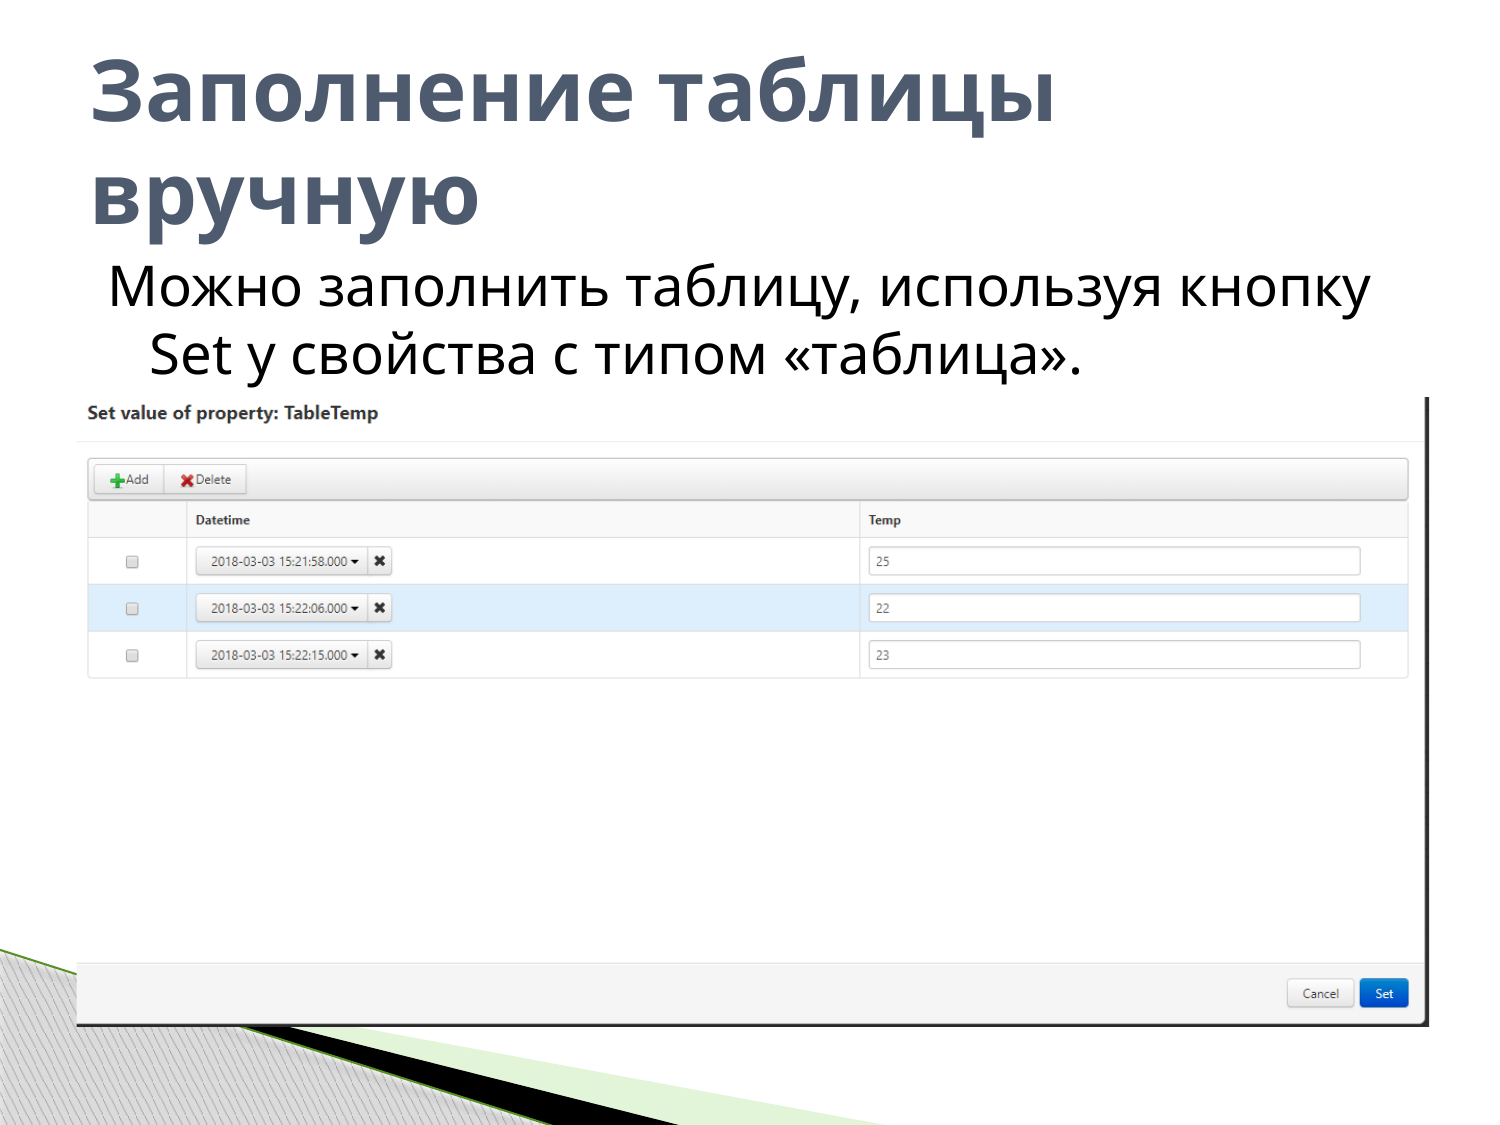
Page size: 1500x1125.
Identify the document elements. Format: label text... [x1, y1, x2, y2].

list Можно заполнить таблицу, используя кнопку Set у свойства с типом «таблица». [75, 243, 1425, 398]
picture [76, 396, 1430, 1027]
title Заполнение таблицы вручную [75, 45, 1425, 233]
